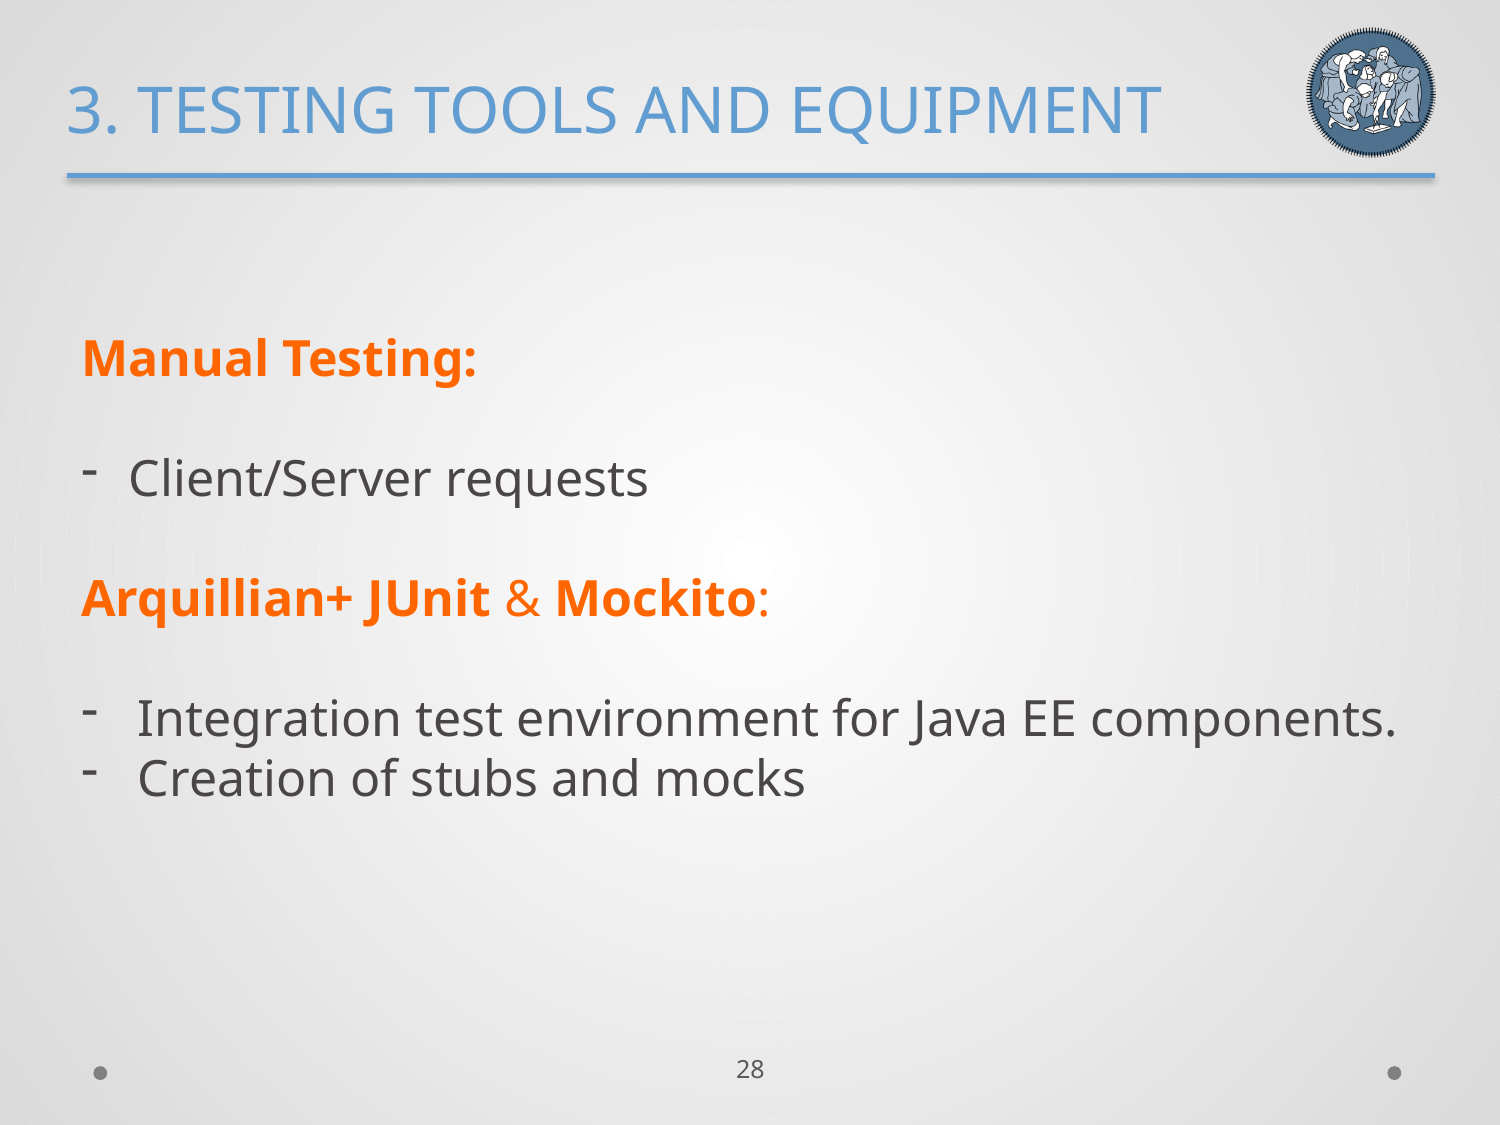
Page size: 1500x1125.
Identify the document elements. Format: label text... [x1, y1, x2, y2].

text_box Manual Testing: Client/Server requests Arquillian+ JUnit & Mockito: Integration test environment for Java EE components. Creation of stubs and mocks [66, 318, 1436, 814]
text_box 3. TESTING TOOLS AND EQUIPMENT [51, 62, 1284, 155]
picture [1306, 27, 1437, 158]
slide_number 28 [705, 1040, 799, 1101]
